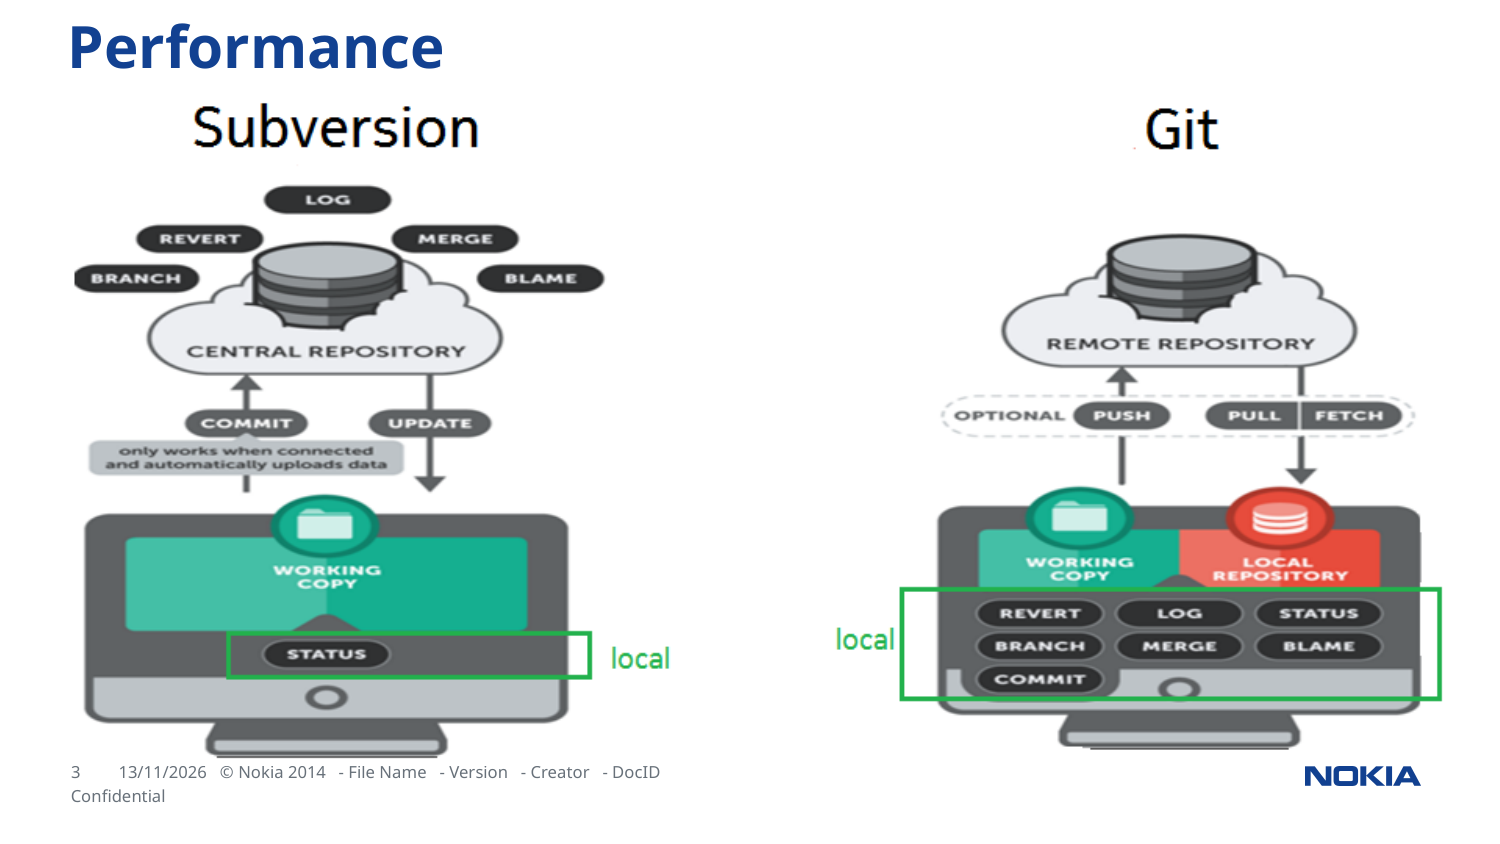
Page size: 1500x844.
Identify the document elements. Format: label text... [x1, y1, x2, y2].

picture [827, 89, 1500, 764]
text_box Performance [53, 2, 1282, 88]
picture [1305, 766, 1421, 786]
picture [67, 91, 720, 766]
